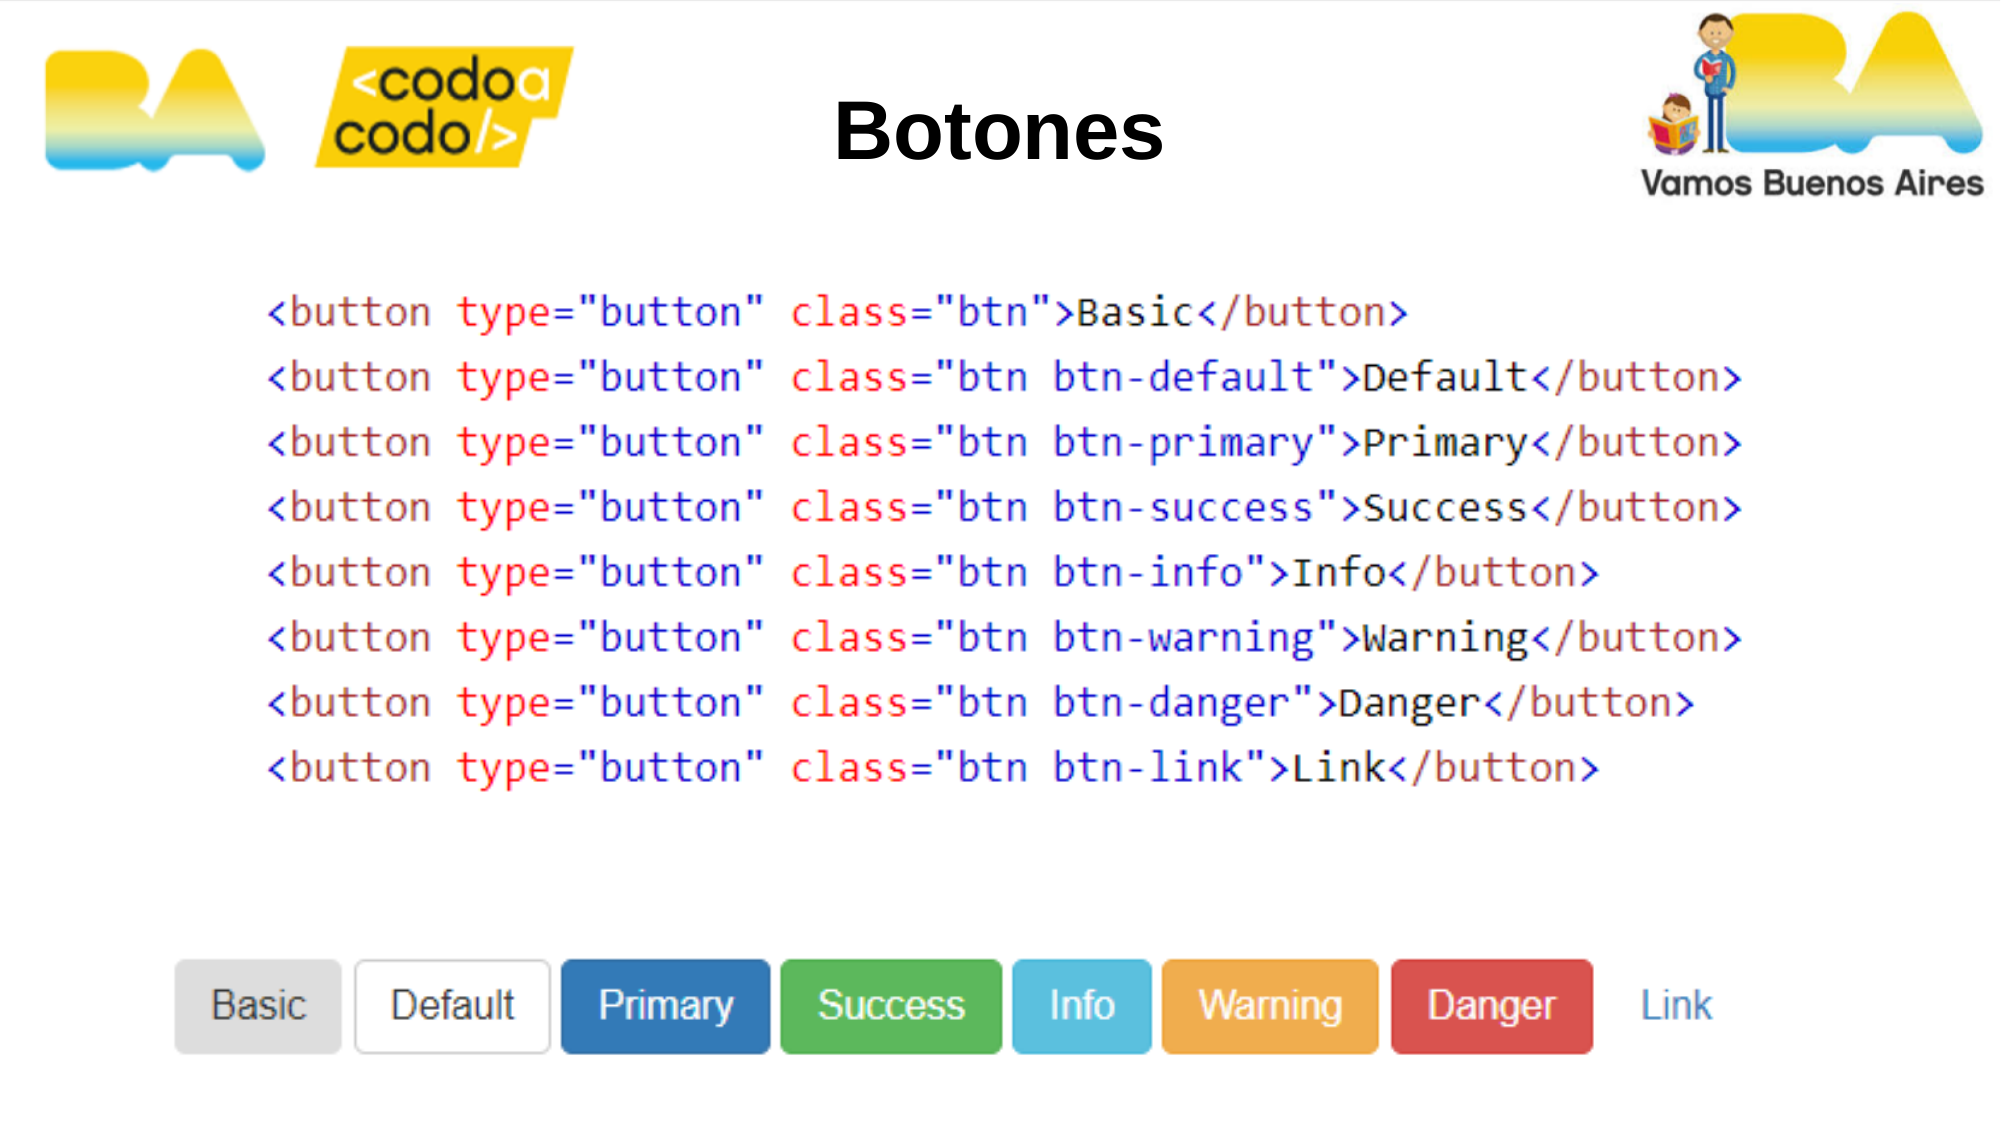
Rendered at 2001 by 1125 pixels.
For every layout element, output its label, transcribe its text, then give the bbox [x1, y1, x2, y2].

text_box Botones [0, 69, 2000, 184]
picture [0, 0, 2001, 1125]
